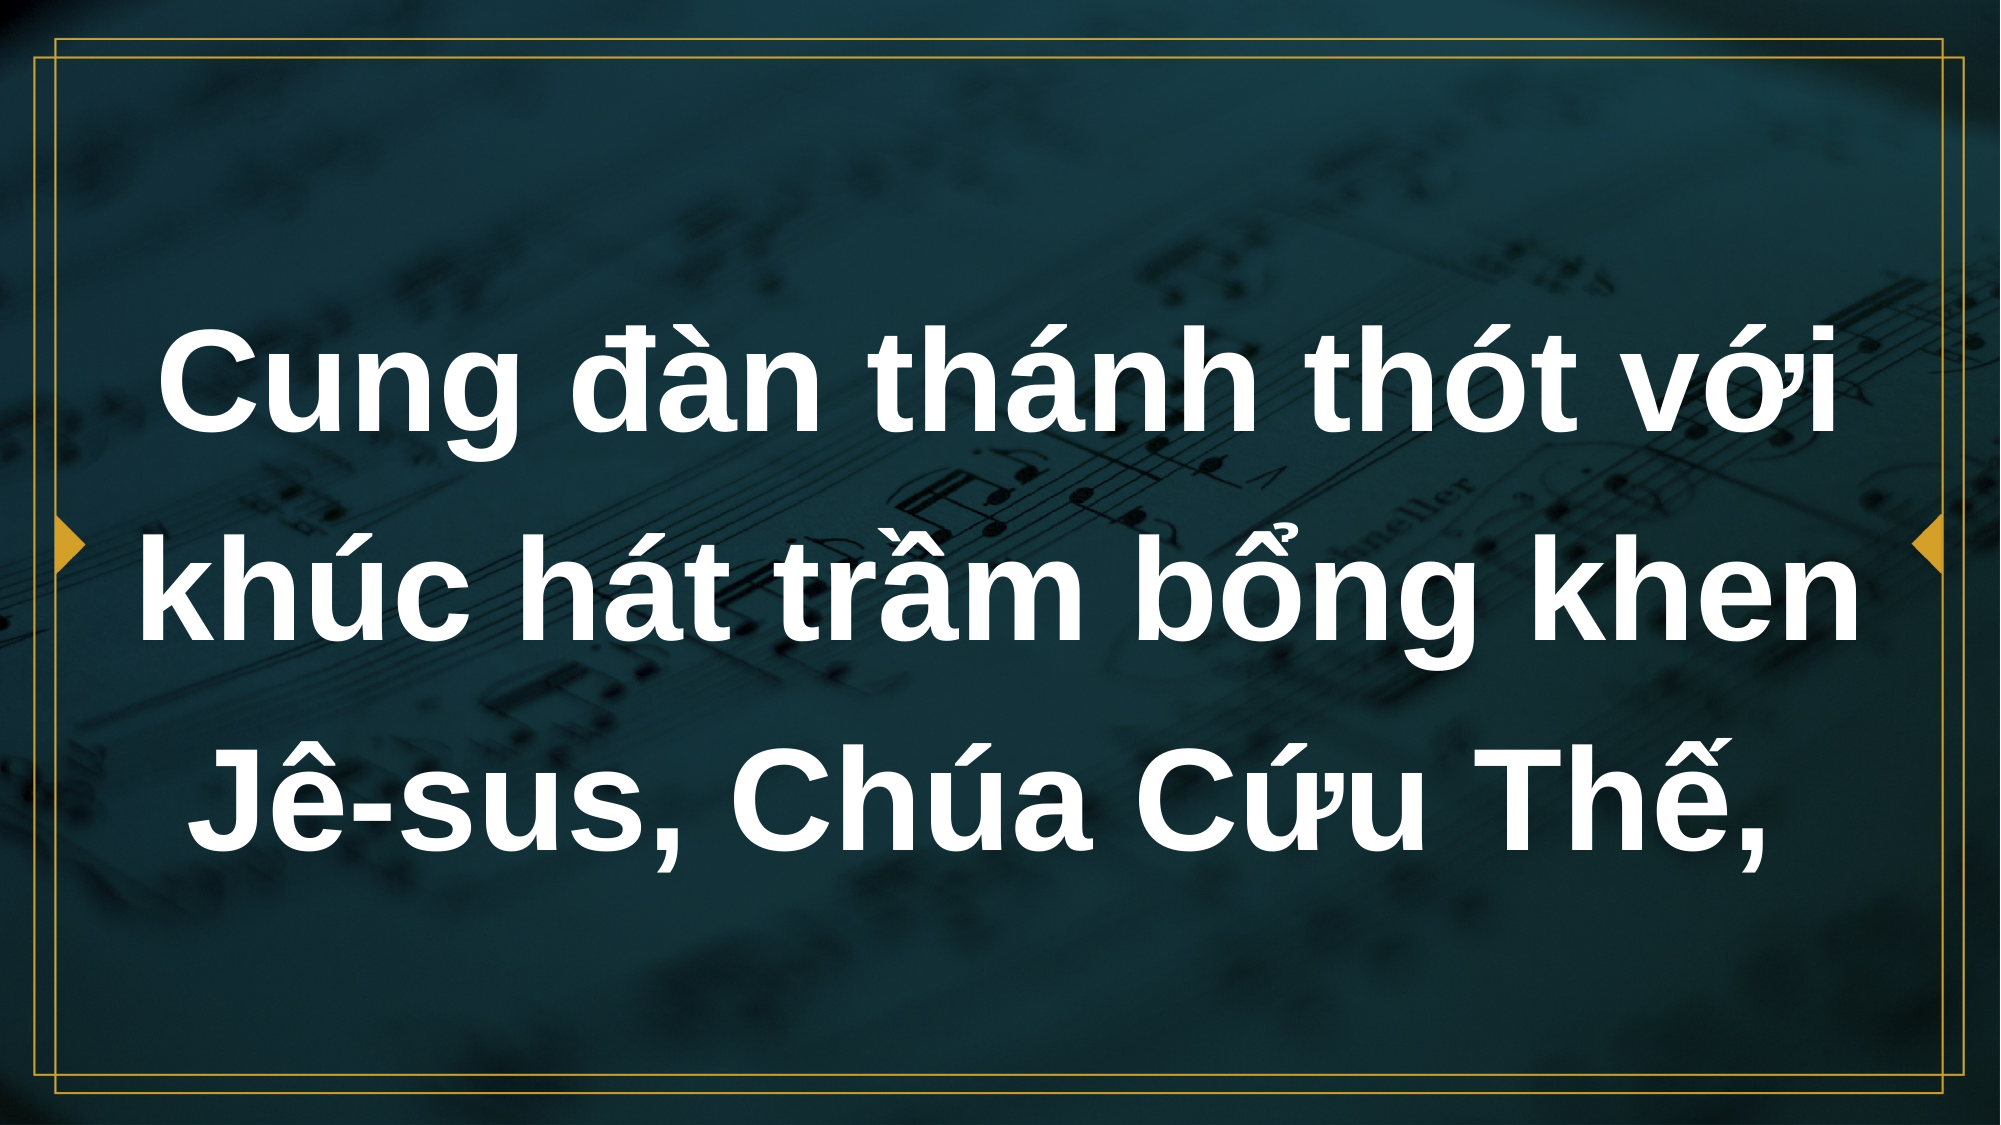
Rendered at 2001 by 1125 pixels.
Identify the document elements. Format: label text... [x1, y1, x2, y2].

title Cung đàn thánh thót với khúc hát trầm bổng khen Jê-sus, Chúa Cứu Thế, [55, 53, 1945, 1077]
picture [0, 0, 2000, 1125]
